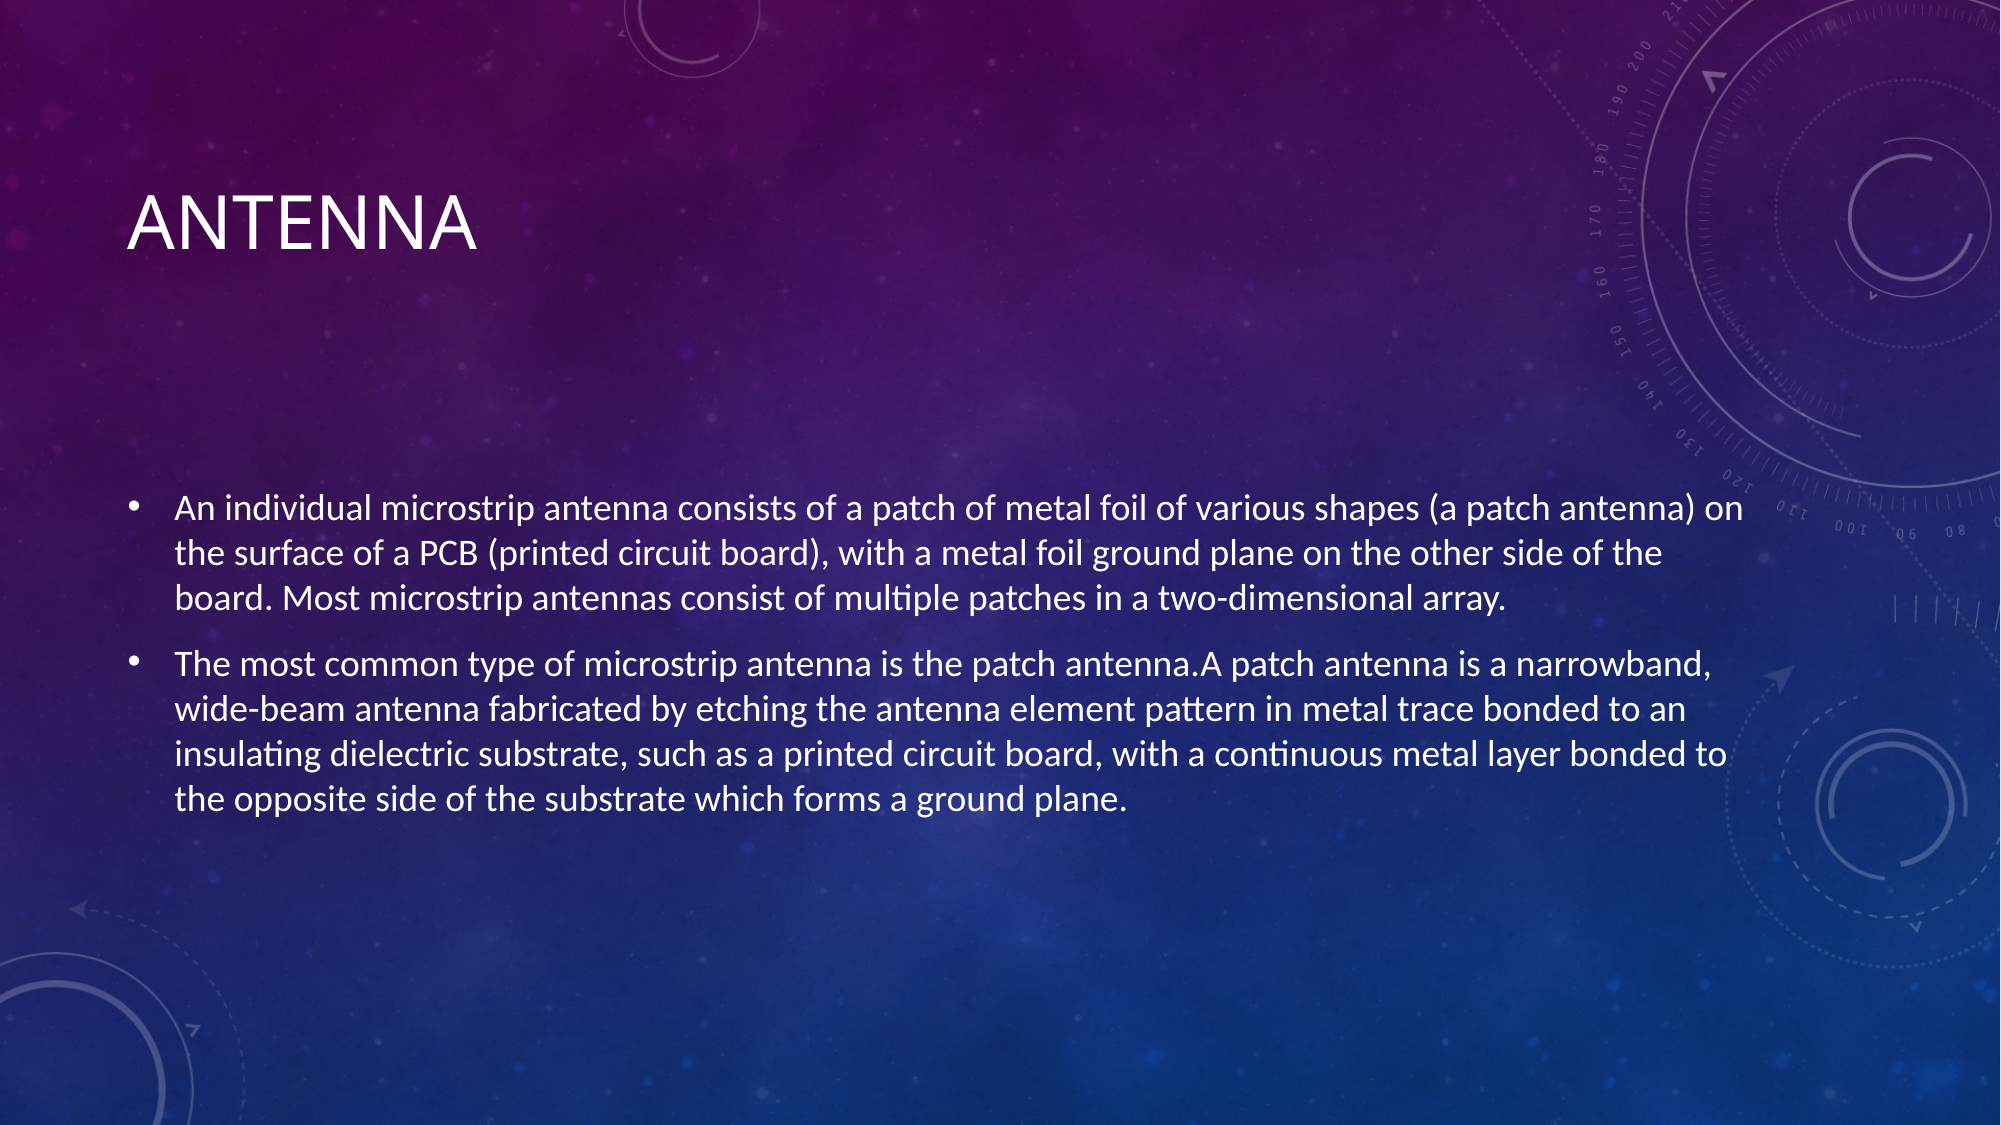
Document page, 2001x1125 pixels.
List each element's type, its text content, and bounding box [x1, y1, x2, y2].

title Antenna [112, 99, 1775, 339]
list An individual microstrip antenna consists of a patch of metal foil of various shapes (a patch antenna) on the surface of a PCB (printed circuit board), with a metal foil ground plane on the other side of the board. Most microstrip antennas consist of multiple patches in a two-dimensional array. The most common type of microstrip antenna is the patch antenna.A patch antenna is a narrowband, wide-beam antenna fabricated by etching the antenna element pattern in metal trace bonded to an insulating dielectric substrate, such as a printed circuit board, with a continuous metal layer bonded to the opposite side of the substrate which forms a ground plane. [112, 351, 1775, 950]
picture [0, 0, 2001, 1125]
